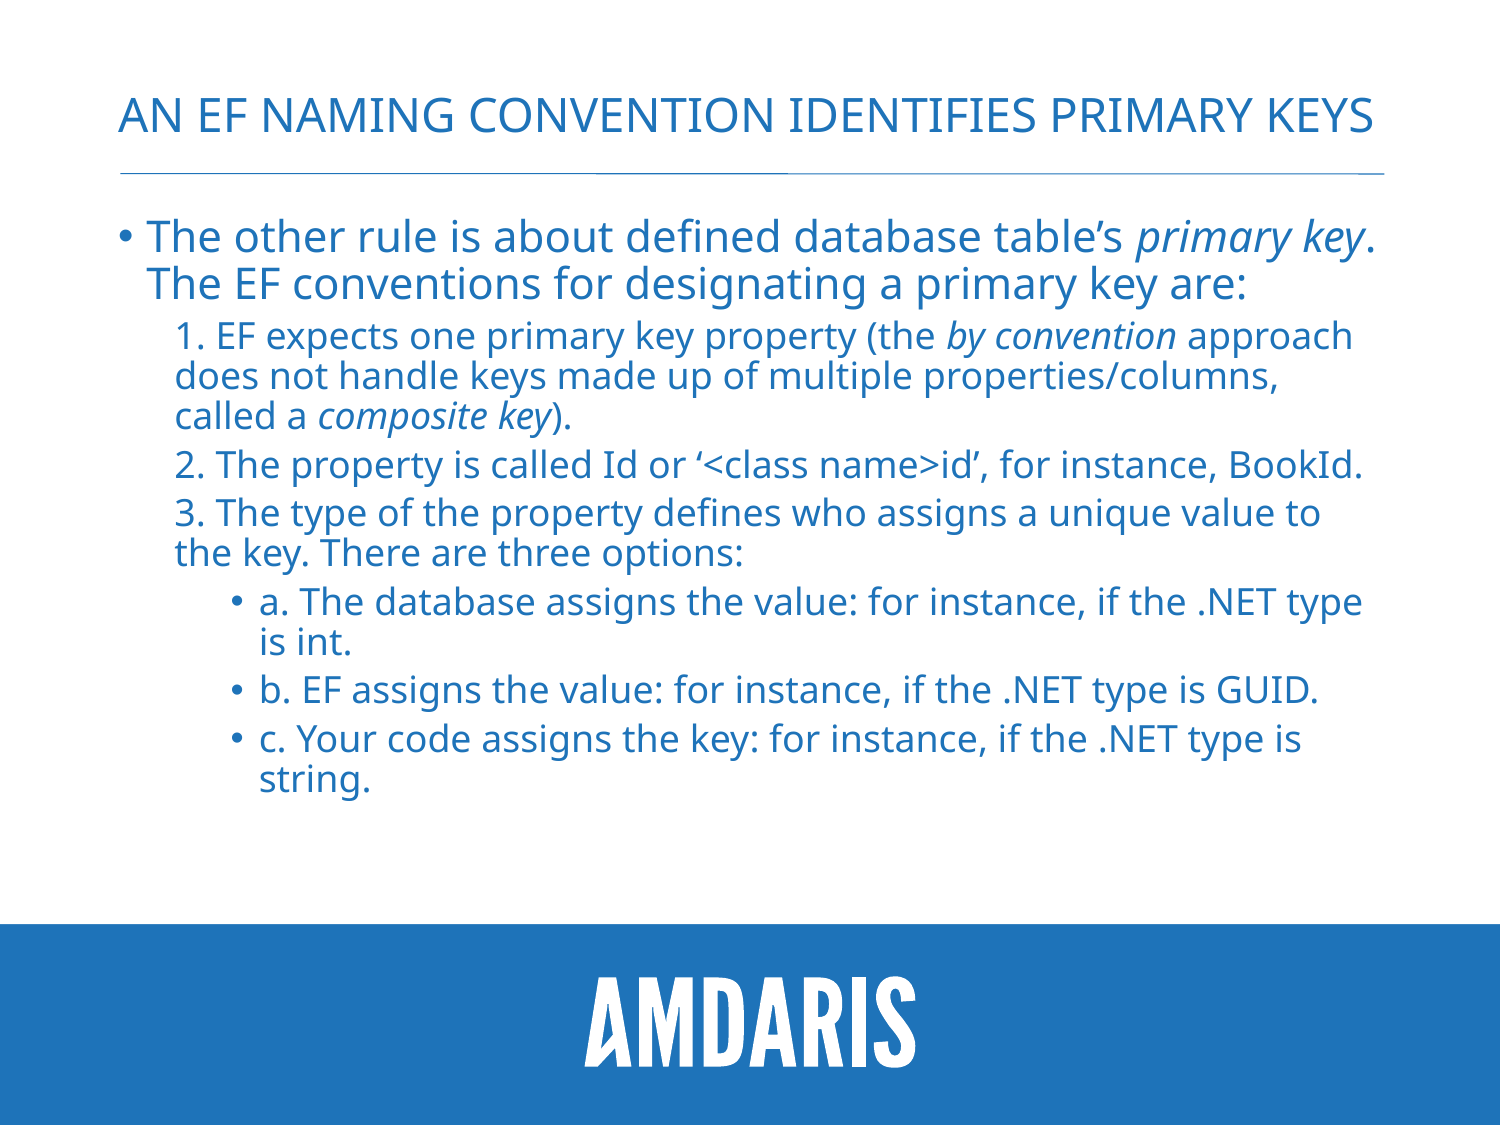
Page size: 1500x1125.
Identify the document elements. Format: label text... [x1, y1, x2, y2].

list The other rule is about defined database table’s primary key. The EF conventions for designating a primary key are: 1. EF expects one primary key property (the by convention approach does not handle keys made up of multiple properties/columns, called a composite key). 2. The property is called Id or ‘<class name>id’, for instance, BookId. 3. The type of the property defines who assigns a unique value to the key. There are three options: a. The database assigns the value: for instance, if the .NET type is int. b. EF assigns the value: for instance, if the .NET type is GUID. c. Your code assigns the key: for instance, if the .NET type is string. [103, 206, 1397, 887]
title An EF naming convention identifies primary keys [103, 59, 1397, 175]
